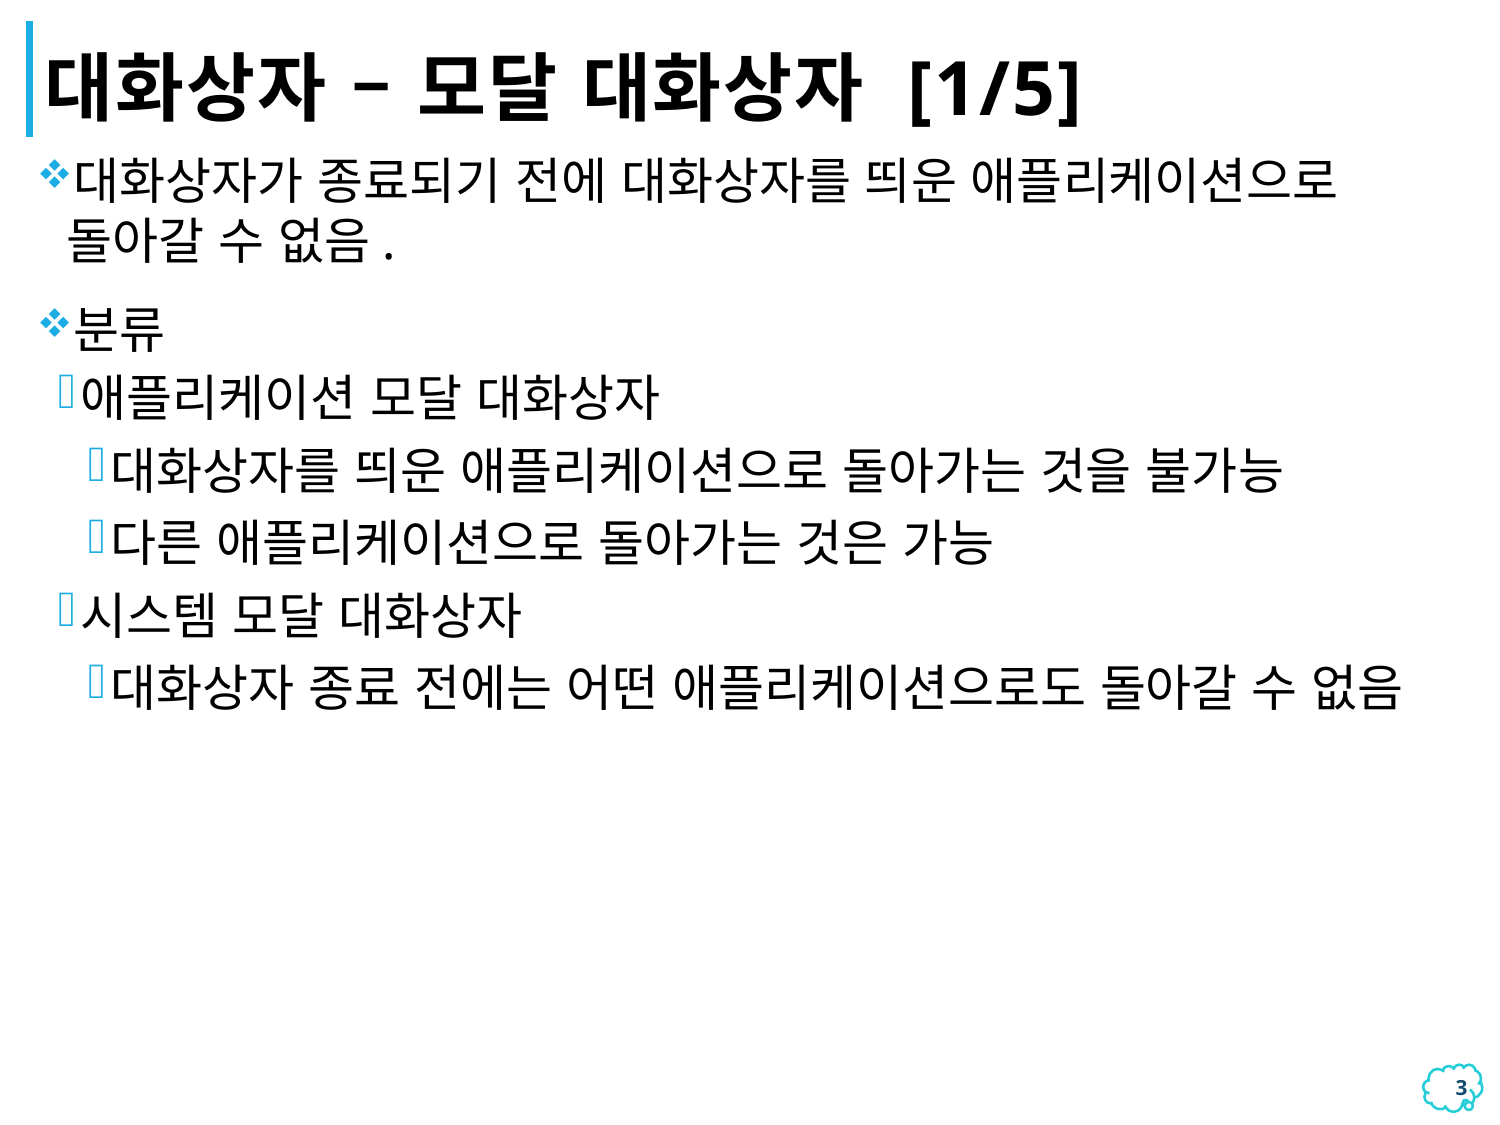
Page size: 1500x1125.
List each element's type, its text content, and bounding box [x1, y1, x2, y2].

title 대화상자 – 모달 대화상자 [1/5] [29, 21, 1226, 138]
list 대화상자가 종료되기 전에 대화상자를 띄운 애플리케이션으로 돌아갈 수 없음. 분류 애플리케이션 모달 대화상자 대화상자를 띄운 애플리케이션으로 돌아가는 것을 불가능 다른 애플리케이션으로 돌아가는 것은 가능 시스템 모달 대화상자 대화상자 종료 전에는 어떤 애플리케이션으로도 돌아갈 수 없음 [29, 141, 1471, 1063]
slide_number 2 [1387, 1063, 1483, 1114]
